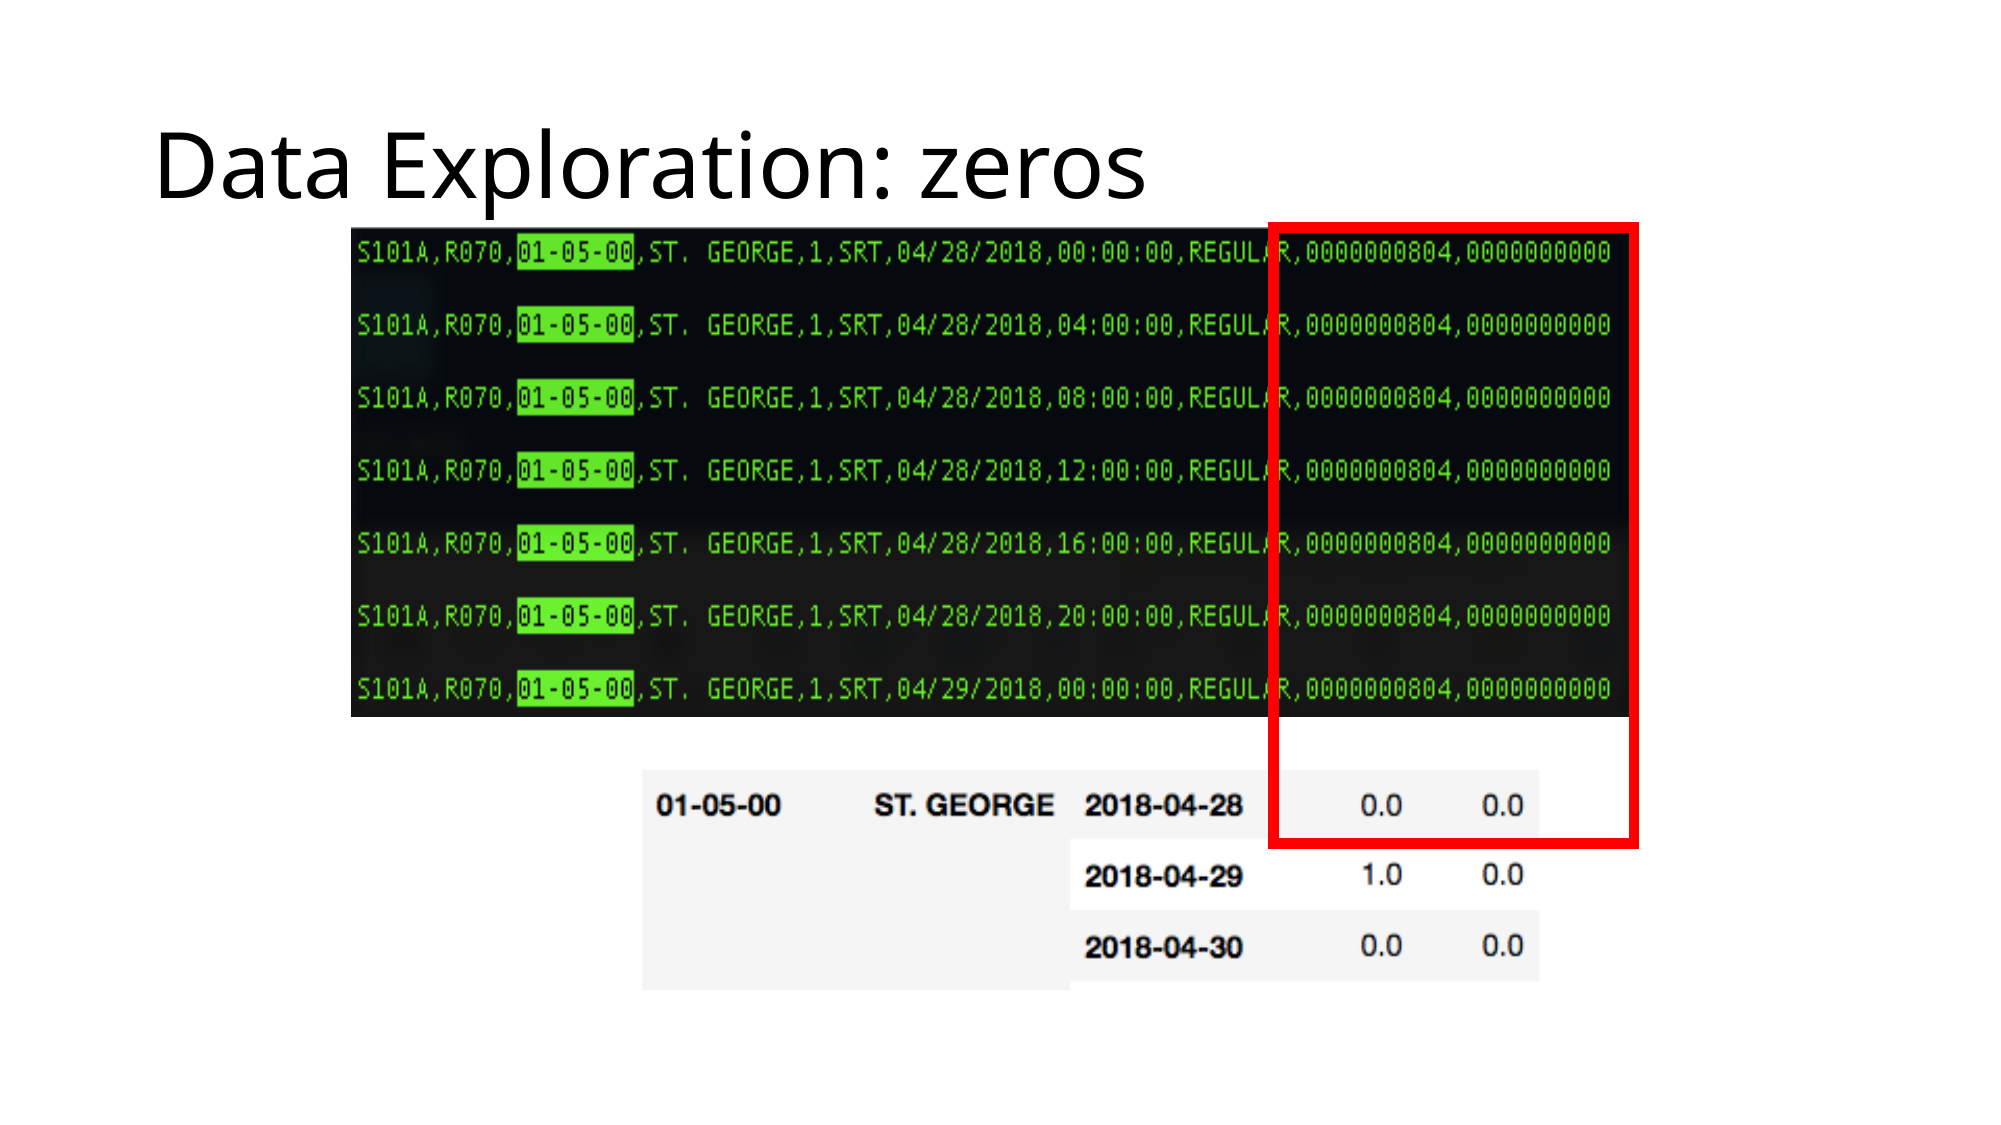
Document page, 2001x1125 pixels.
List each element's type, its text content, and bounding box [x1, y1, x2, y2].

title Data Exploration: zeros [137, 59, 1863, 278]
picture [350, 227, 1635, 717]
text_box [1273, 717, 1635, 844]
picture [620, 762, 1552, 991]
